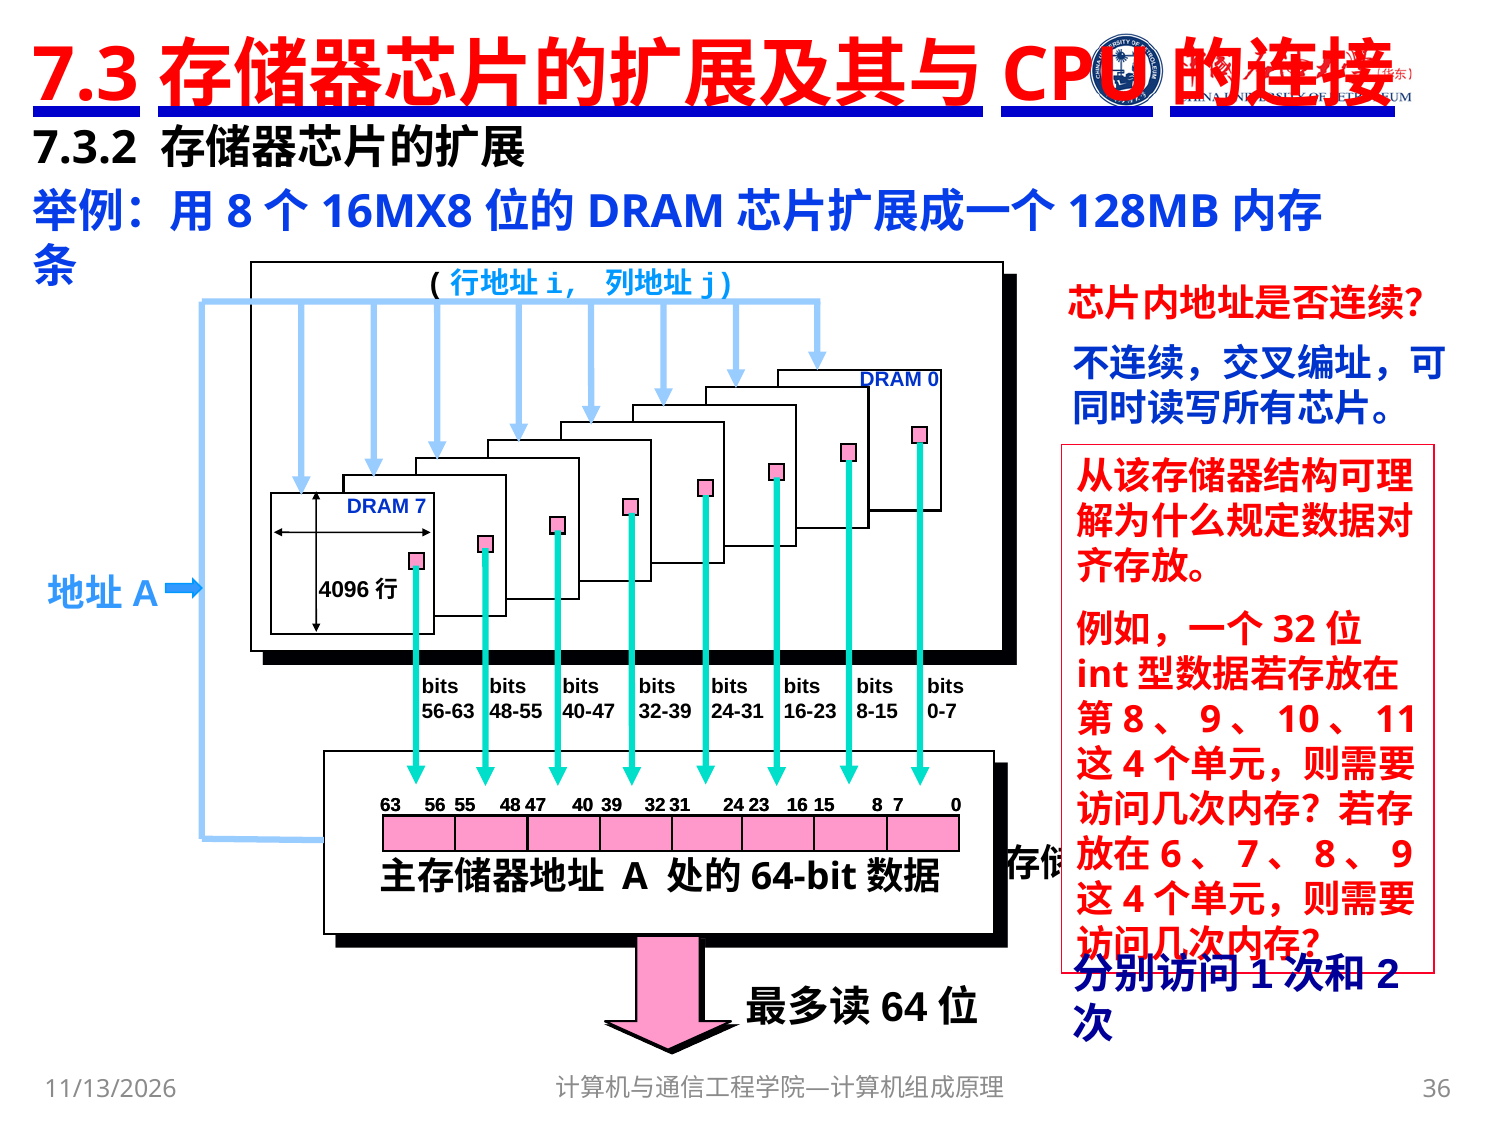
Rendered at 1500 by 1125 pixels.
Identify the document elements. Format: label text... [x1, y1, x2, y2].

title 7.3存储器芯片的扩展及其与CPU的连接 [17, 7, 1471, 135]
slide_number 36 [1116, 1059, 1467, 1119]
list 7.3.2 存储器芯片的扩展 举例：用8个16MX8位的DRAM芯片扩展成一个128MB内存条 [17, 109, 1377, 244]
text_box 从该存储器结构可理解为什么规定数据对齐存放。 例如，一个32位int型数据若存放在第8、9、10、11这4个单元，则需要访问几次内存？若存放在6、7、8、9这4个单元，则需要访问几次内存？ [1202, 444, 1434, 939]
text_box 分别访问1次和2次 [1201, 939, 1460, 1054]
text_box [32, 257, 1198, 1050]
text_box 芯片内地址是否连续？ [1202, 279, 1468, 325]
footer 计算机与通信工程学院—计算机组成原理 [501, 1058, 1059, 1117]
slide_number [29, 1059, 380, 1119]
text_box 不连续，交叉编址，可同时读写所有芯片。 [1202, 339, 1467, 430]
